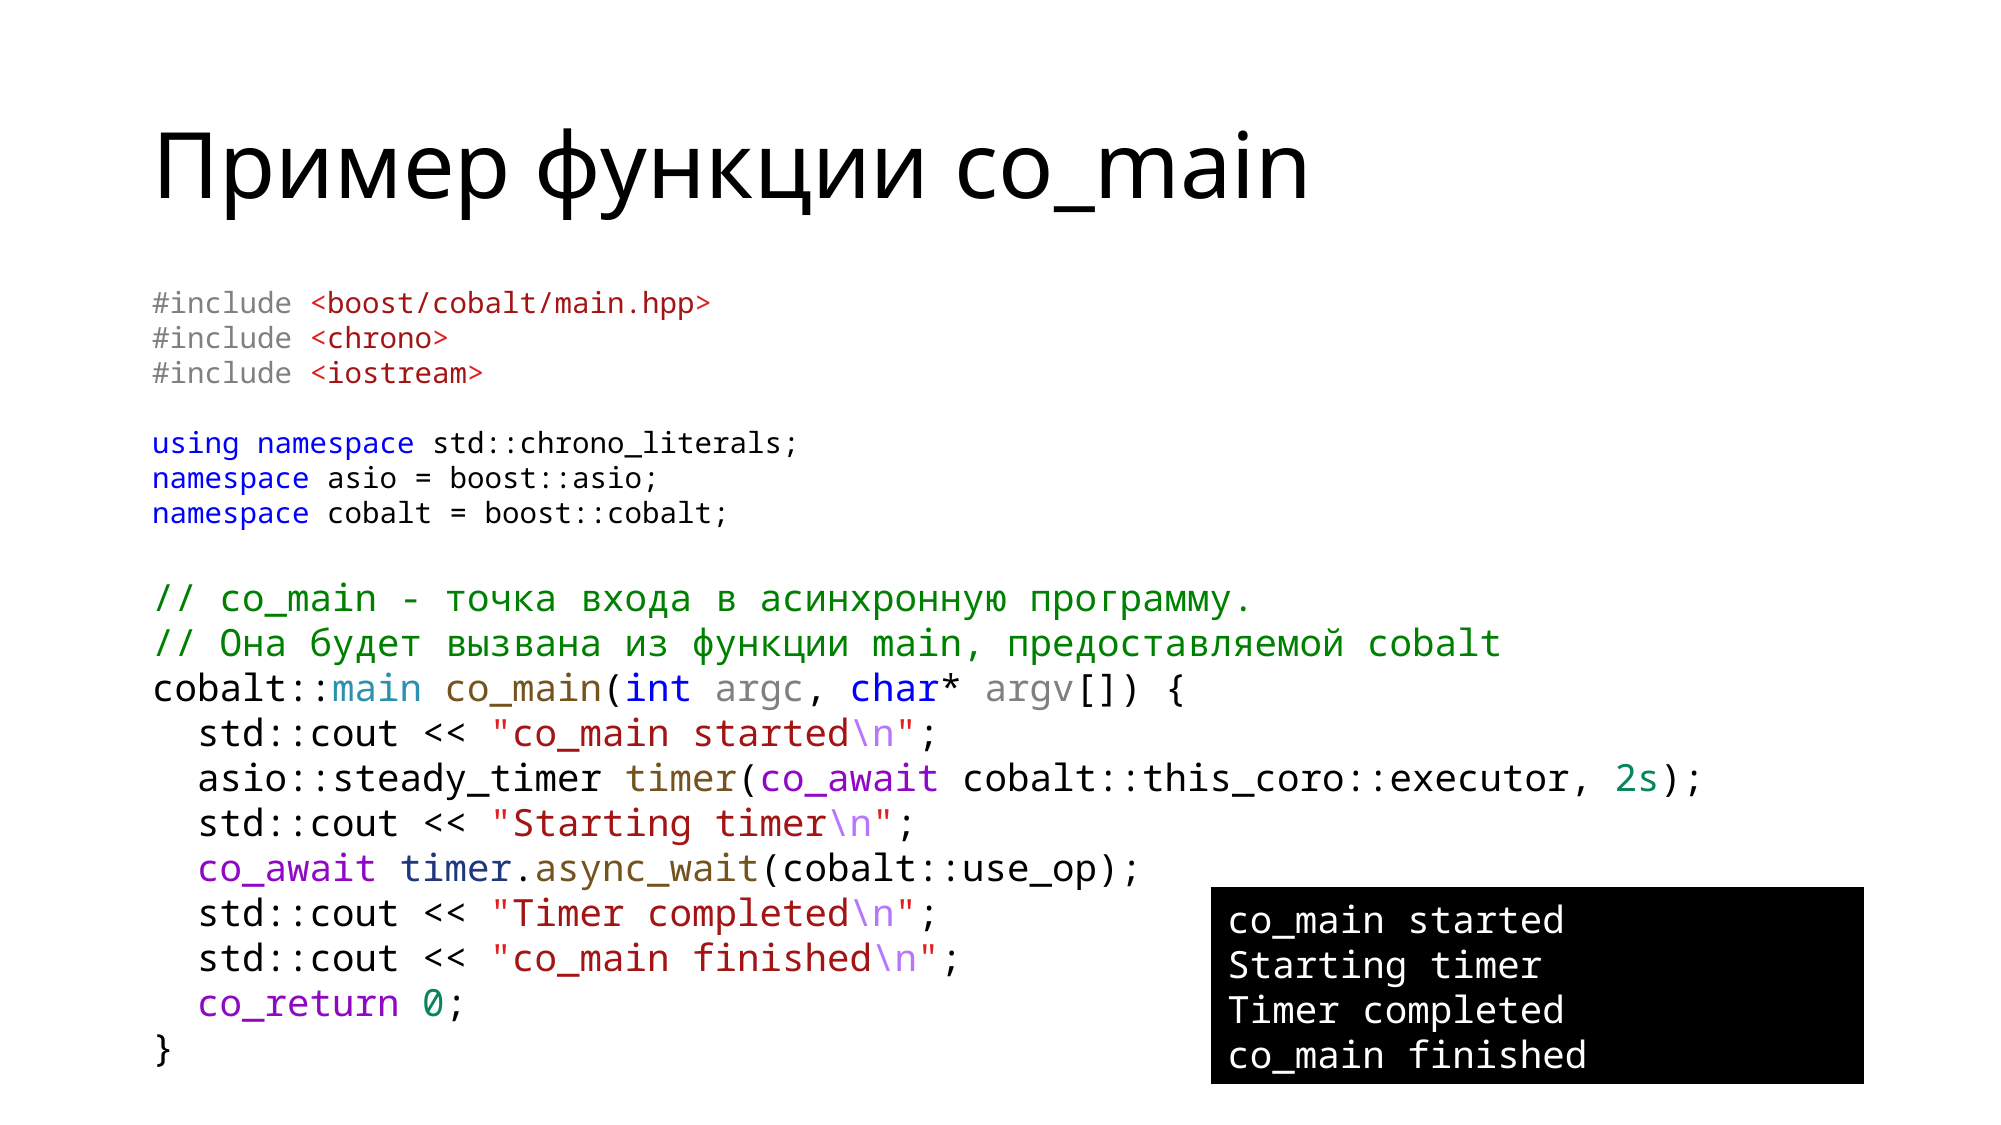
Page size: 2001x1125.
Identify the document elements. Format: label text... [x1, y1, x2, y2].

text_box #include <boost/cobalt/main.hpp> #include <chrono> #include <iostream> using namespace std::chrono_literals; namespace asio = boost::asio; namespace cobalt = boost::cobalt; // co_main - точка входа в асинхронную программу. // Она будет вызвана из функции main, предоставляемой cobalt cobalt::main co_main(int argc, char* argv[]) { std::cout << "co_main started\n"; asio::steady_timer timer(co_await cobalt::this_coro::executor, 2s); std::cout << "Starting timer\n"; co_await timer.async_wait(cobalt::use_op); std::cout << "Timer completed\n"; std::cout << "co_main finished\n"; co_return 0; } [137, 277, 1863, 1077]
text_box co_main started Starting timer Timer completed co_main finished [1211, 887, 1864, 1084]
title Пример функции co_main [137, 59, 1863, 277]
